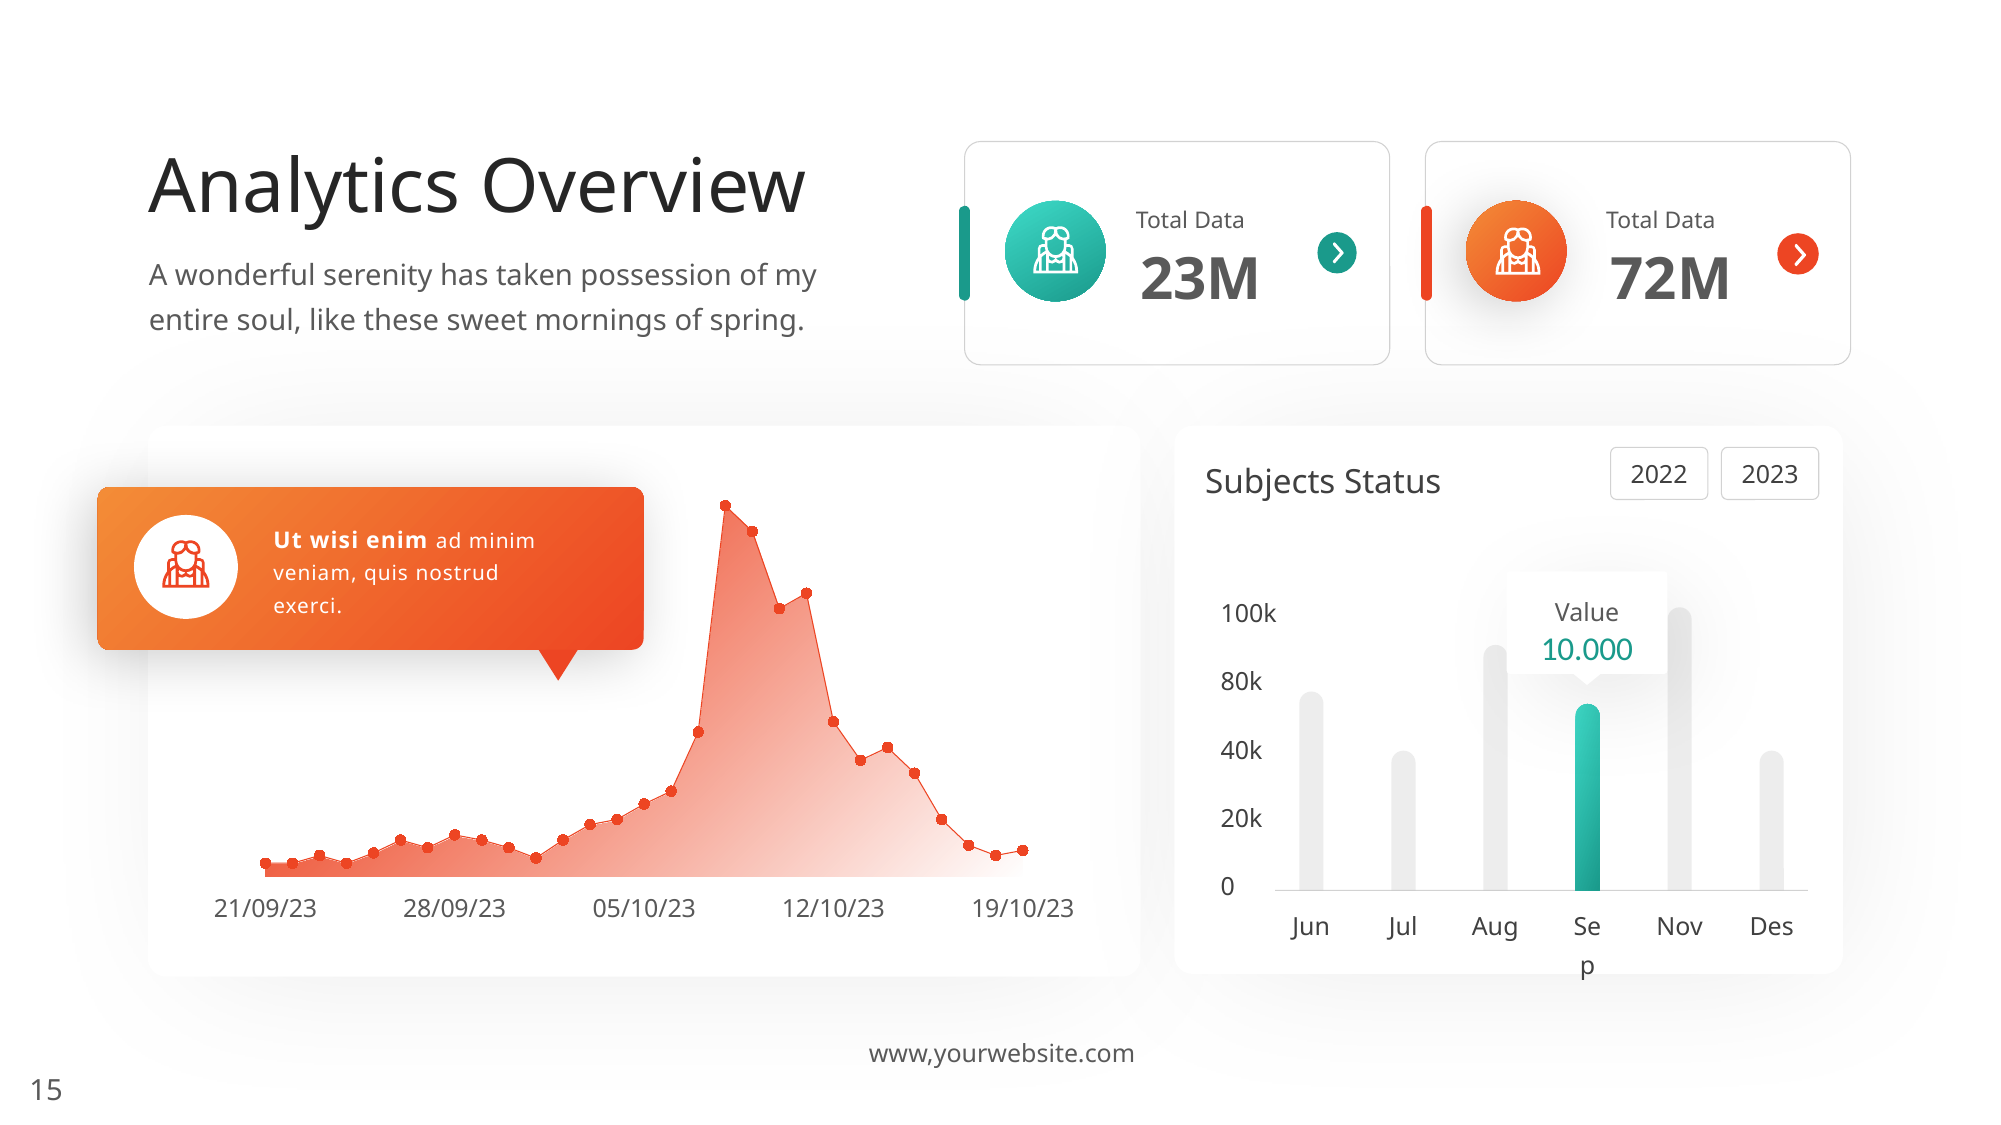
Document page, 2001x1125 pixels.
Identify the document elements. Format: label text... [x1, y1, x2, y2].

text_box A wonderful serenity has taken possession of my entire soul, like these sweet mornings of spring. [133, 238, 859, 344]
text_box www,yourwebsite.com [819, 1030, 1186, 1076]
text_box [964, 141, 1390, 365]
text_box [1425, 141, 1851, 365]
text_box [97, 487, 644, 681]
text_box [1174, 425, 1843, 974]
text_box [147, 425, 1141, 977]
text_box Analytics Overview [133, 102, 886, 235]
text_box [133, 514, 238, 619]
